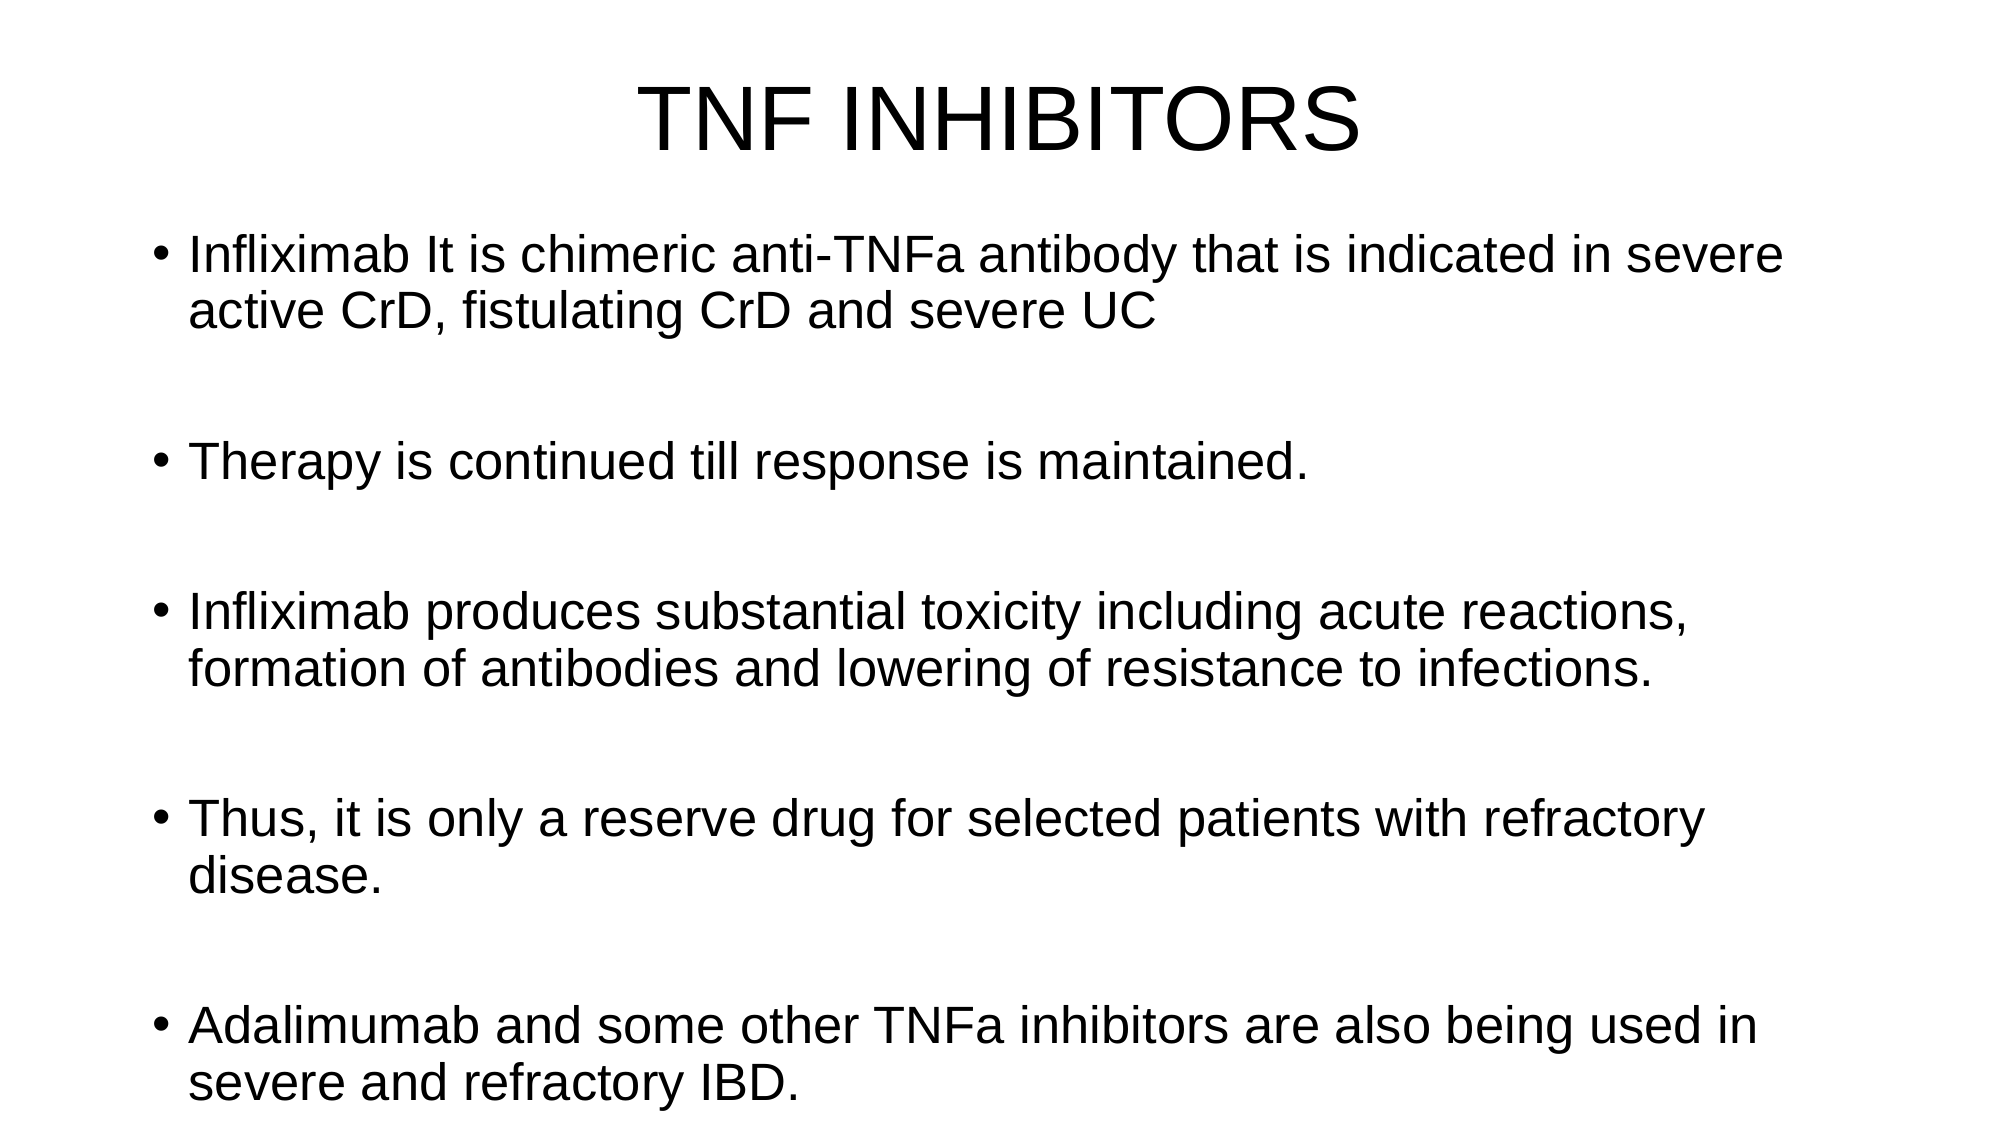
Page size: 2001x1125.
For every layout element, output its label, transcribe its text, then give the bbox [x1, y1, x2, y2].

title TNF INHIBITORS [137, 59, 1863, 183]
list Infliximab It is chimeric anti-TNFa antibody that is indicated in severe active CrD, fistulating CrD and severe UC Therapy is continued till response is maintained. Infliximab produces substantial toxicity including acute reactions, formation of antibodies and lowering of resistance to infections. Thus, it is only a reserve drug for selected patients with refractory disease. Adalimumab and some other TNFa inhibitors are also being used in severe and refractory IBD. [137, 219, 1905, 1125]
